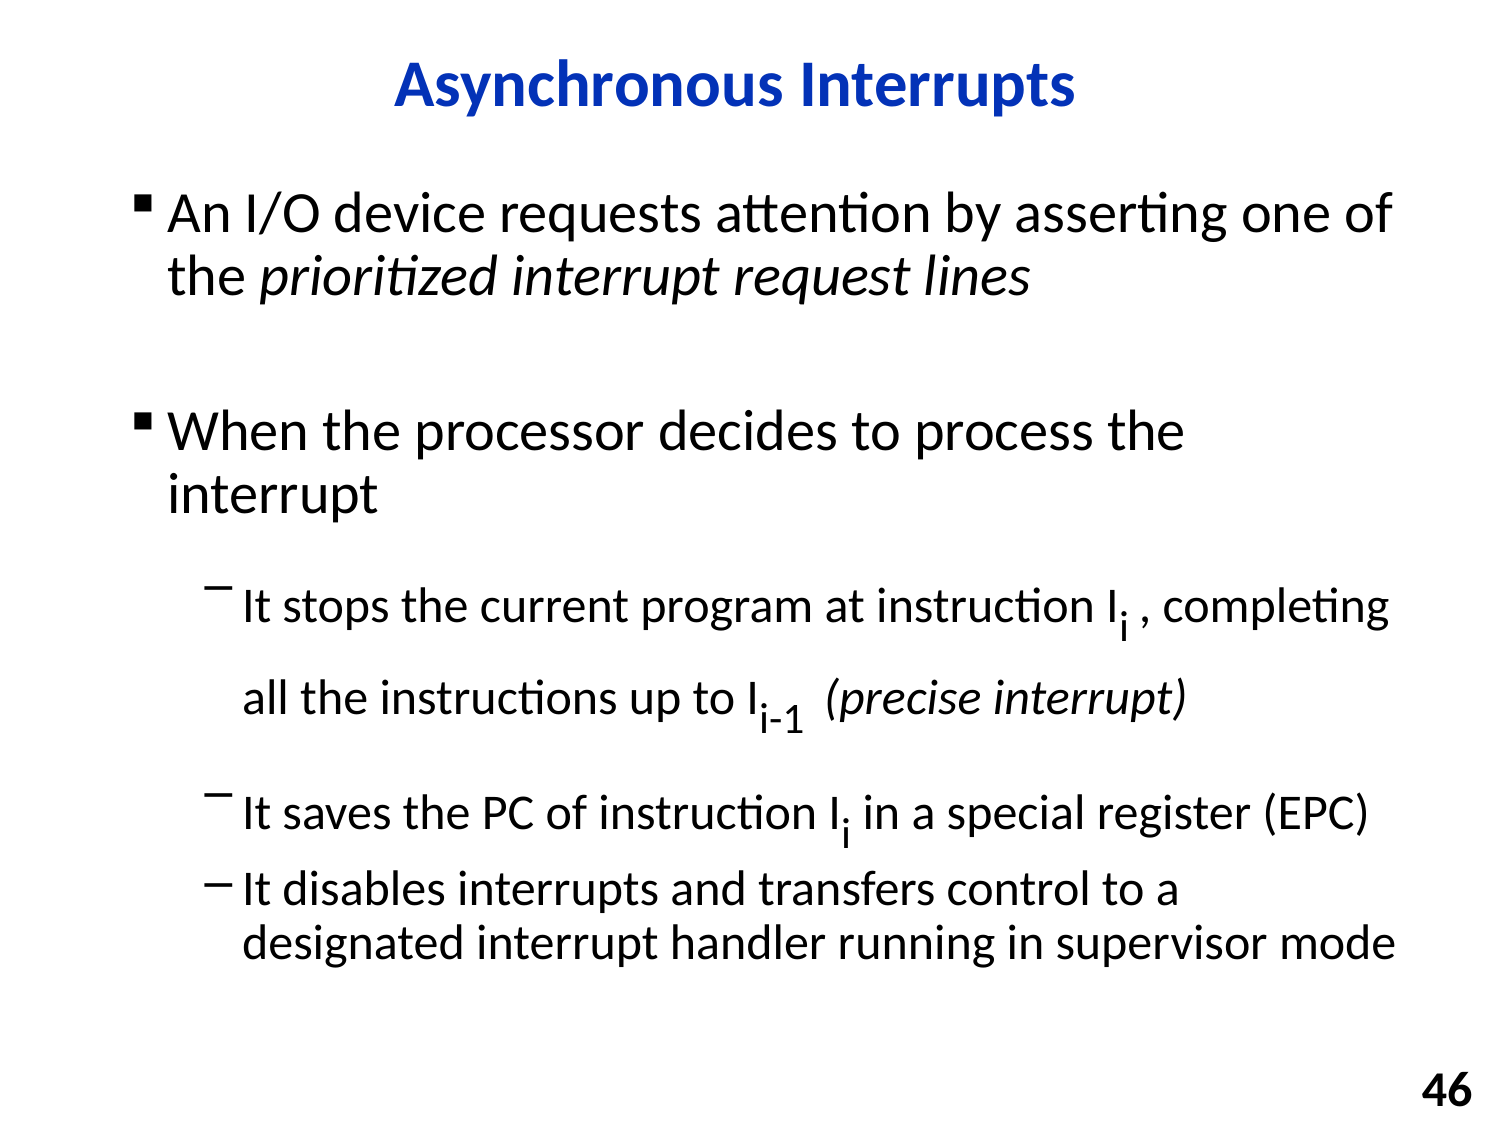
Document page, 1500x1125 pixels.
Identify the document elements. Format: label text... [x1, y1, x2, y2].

list An I/O device requests attention by asserting one of the prioritized interrupt request lines When the processor decides to process the interrupt It stops the current program at instruction Ii , completing all the instructions up to Ii-1 (precise interrupt) It saves the PC of instruction Ii in a special register (EPC) It disables interrupts and transfers control to a designated interrupt handler running in supervisor mode [114, 174, 1413, 1005]
slide_number 46 [1174, 1062, 1488, 1111]
title Asynchronous Interrupts [137, 24, 1335, 147]
